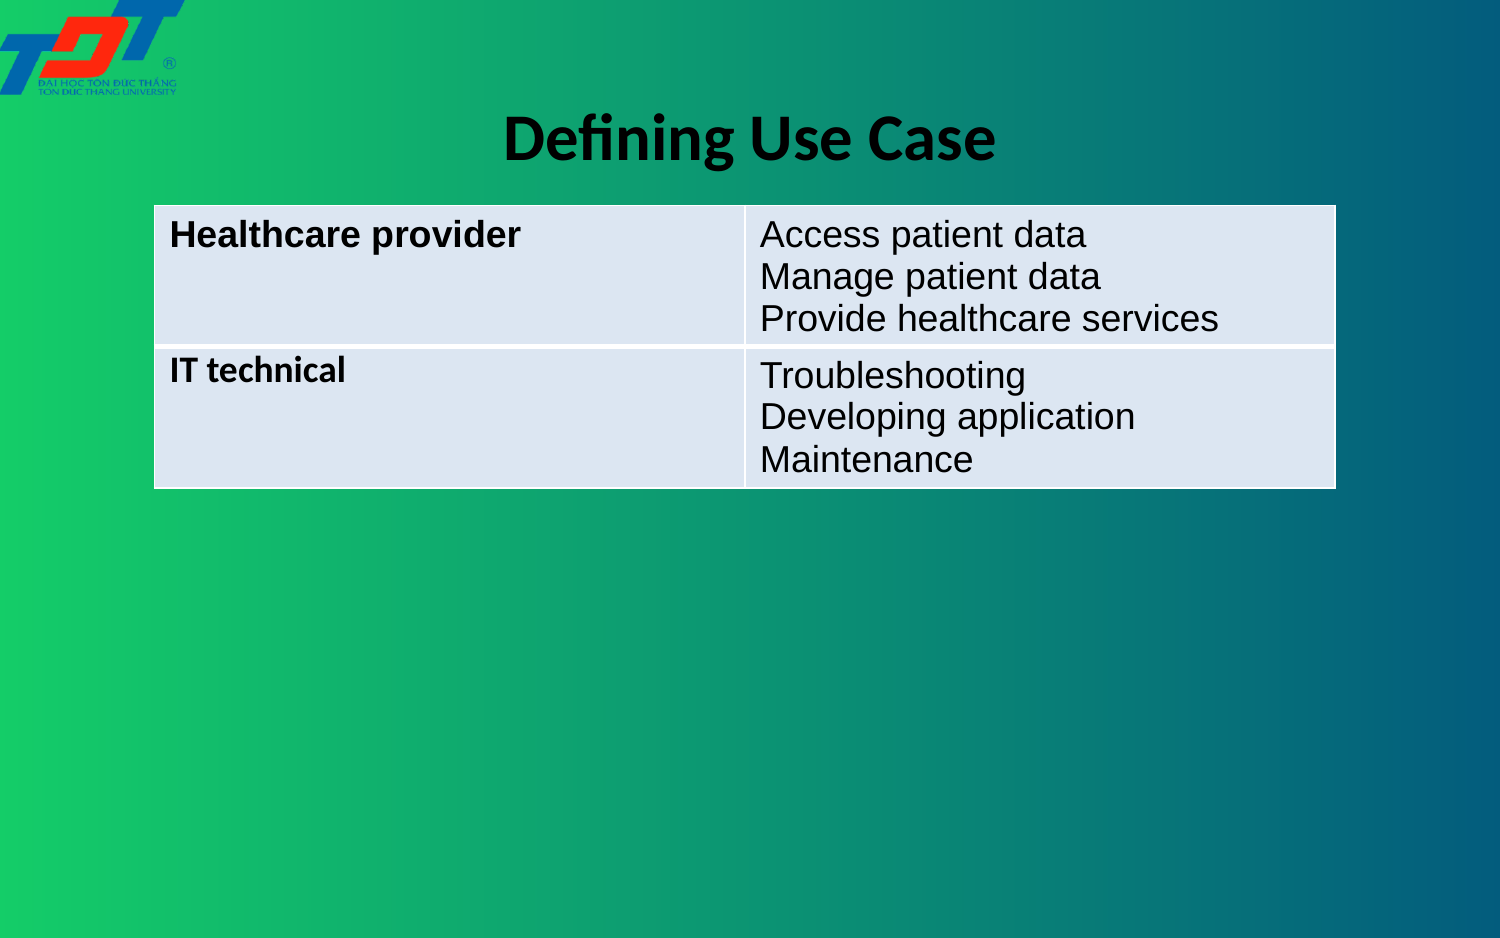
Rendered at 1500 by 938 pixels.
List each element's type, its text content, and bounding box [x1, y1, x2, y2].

text_box Defining Use Case [215, 46, 1286, 205]
table_header Healthcare provider [155, 206, 744, 344]
table_cell IT technical [155, 349, 744, 487]
table_header Access patient data Manage patient data Provide healthcare services [746, 206, 1334, 344]
picture [0, 0, 185, 95]
table_cell Troubleshooting Developing application Maintenance [746, 349, 1334, 487]
